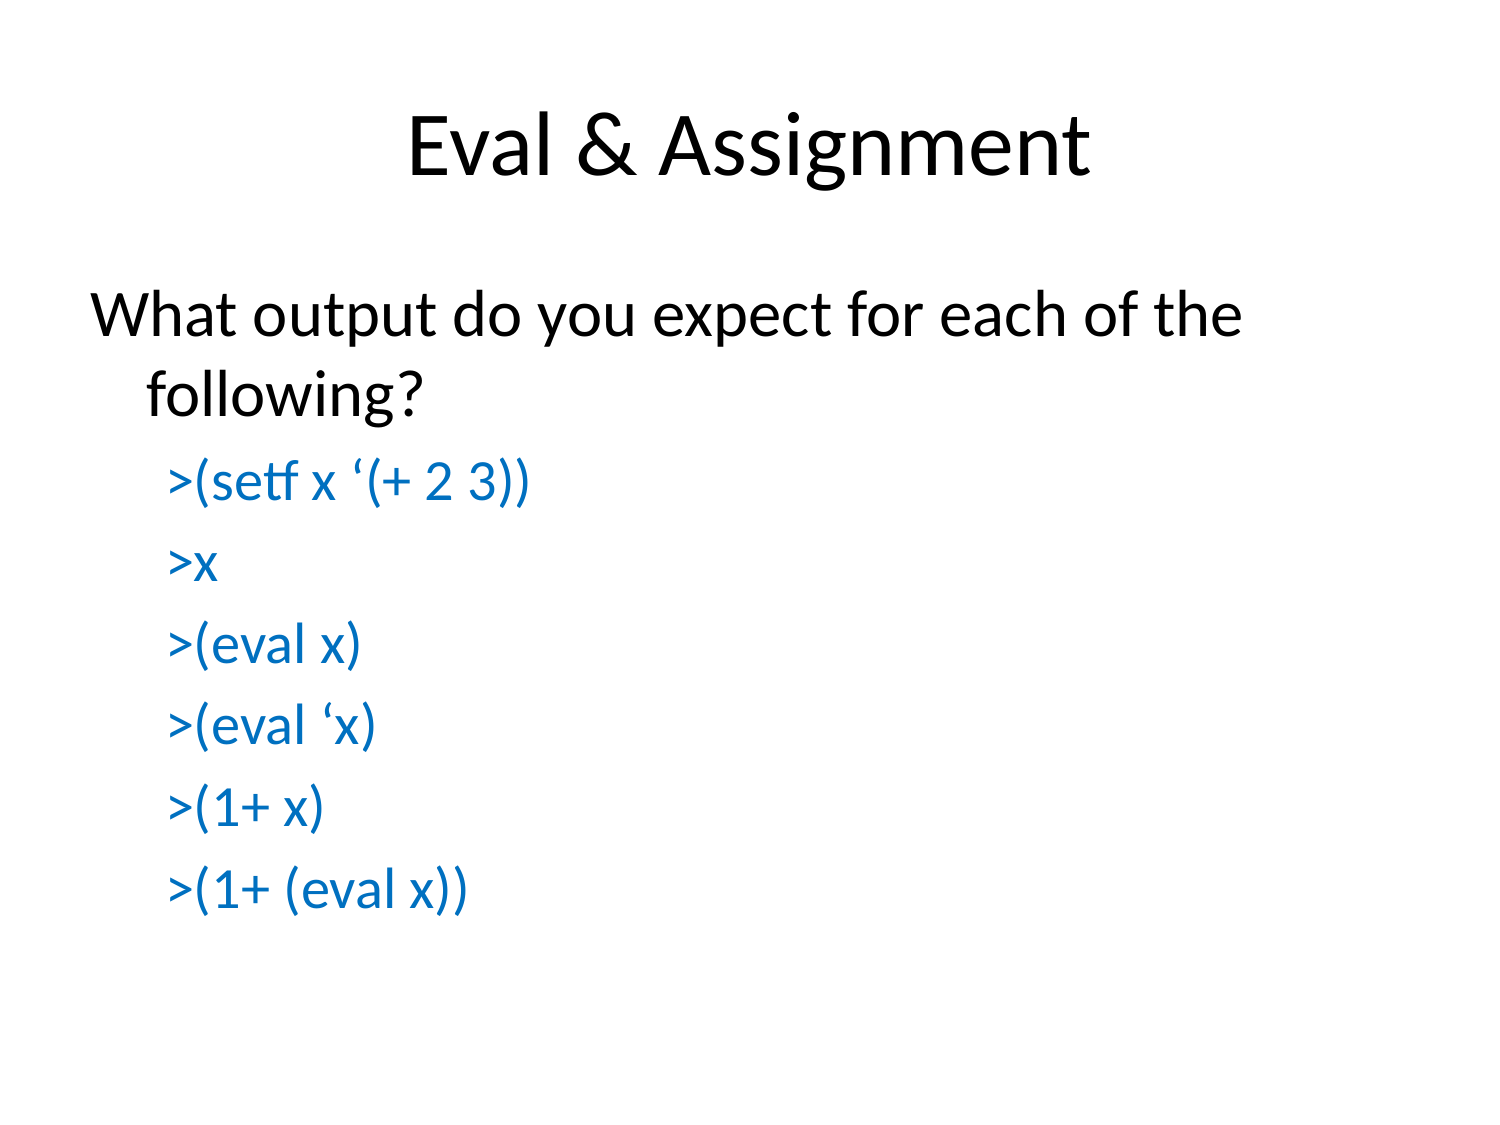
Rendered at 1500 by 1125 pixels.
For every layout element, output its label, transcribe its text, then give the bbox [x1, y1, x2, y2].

list What output do you expect for each of the following? >(setf x ‘(+ 2 3)) >x >(eval x) >(eval ‘x) >(1+ x) >(1+ (eval x)) [75, 262, 1425, 1005]
title Eval & Assignment [75, 45, 1425, 233]
